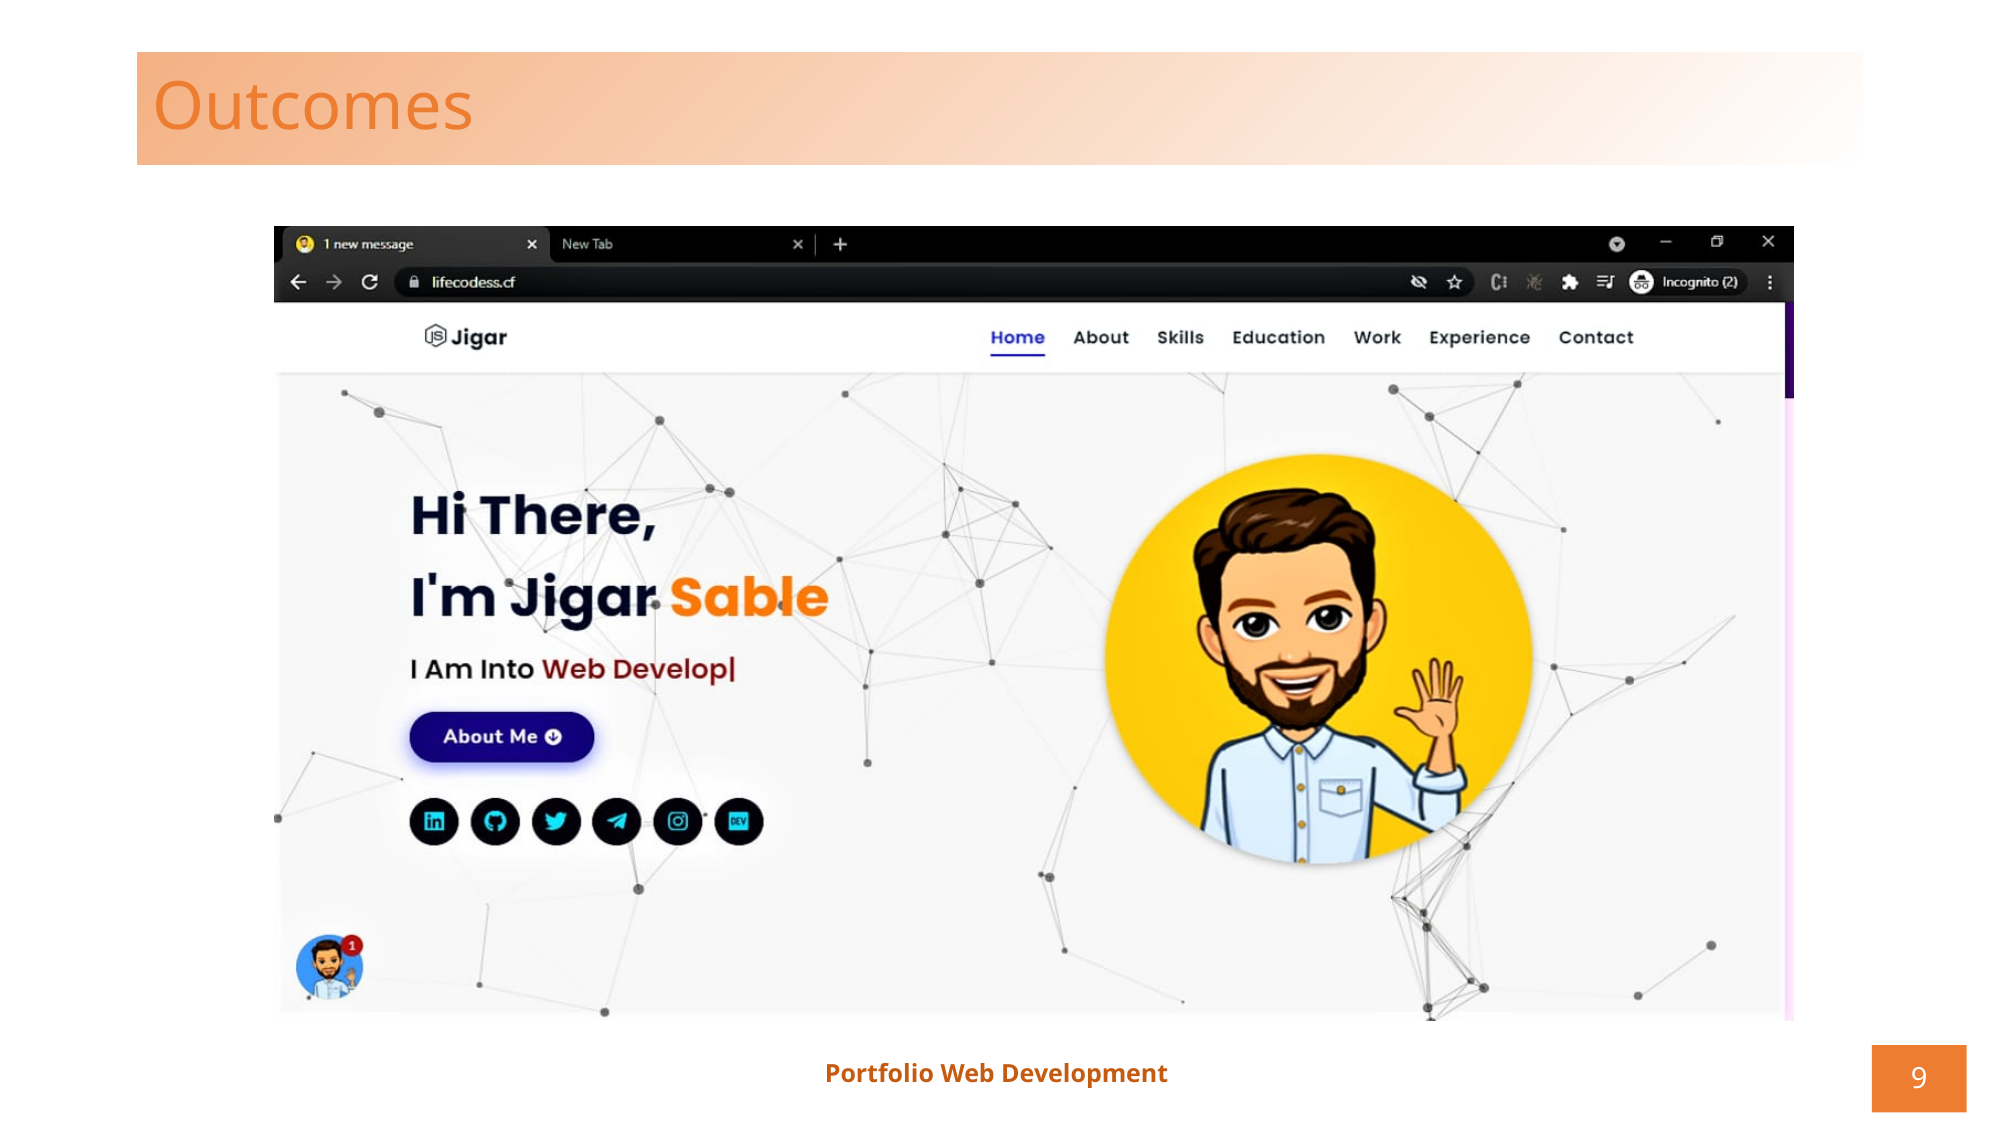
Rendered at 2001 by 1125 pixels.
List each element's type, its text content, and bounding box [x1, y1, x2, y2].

text_box Outcomes [137, 52, 1863, 165]
picture [273, 226, 1794, 1022]
text_box Portfolio Web Development [662, 1042, 1338, 1103]
text_box <number> [1871, 1045, 1967, 1113]
